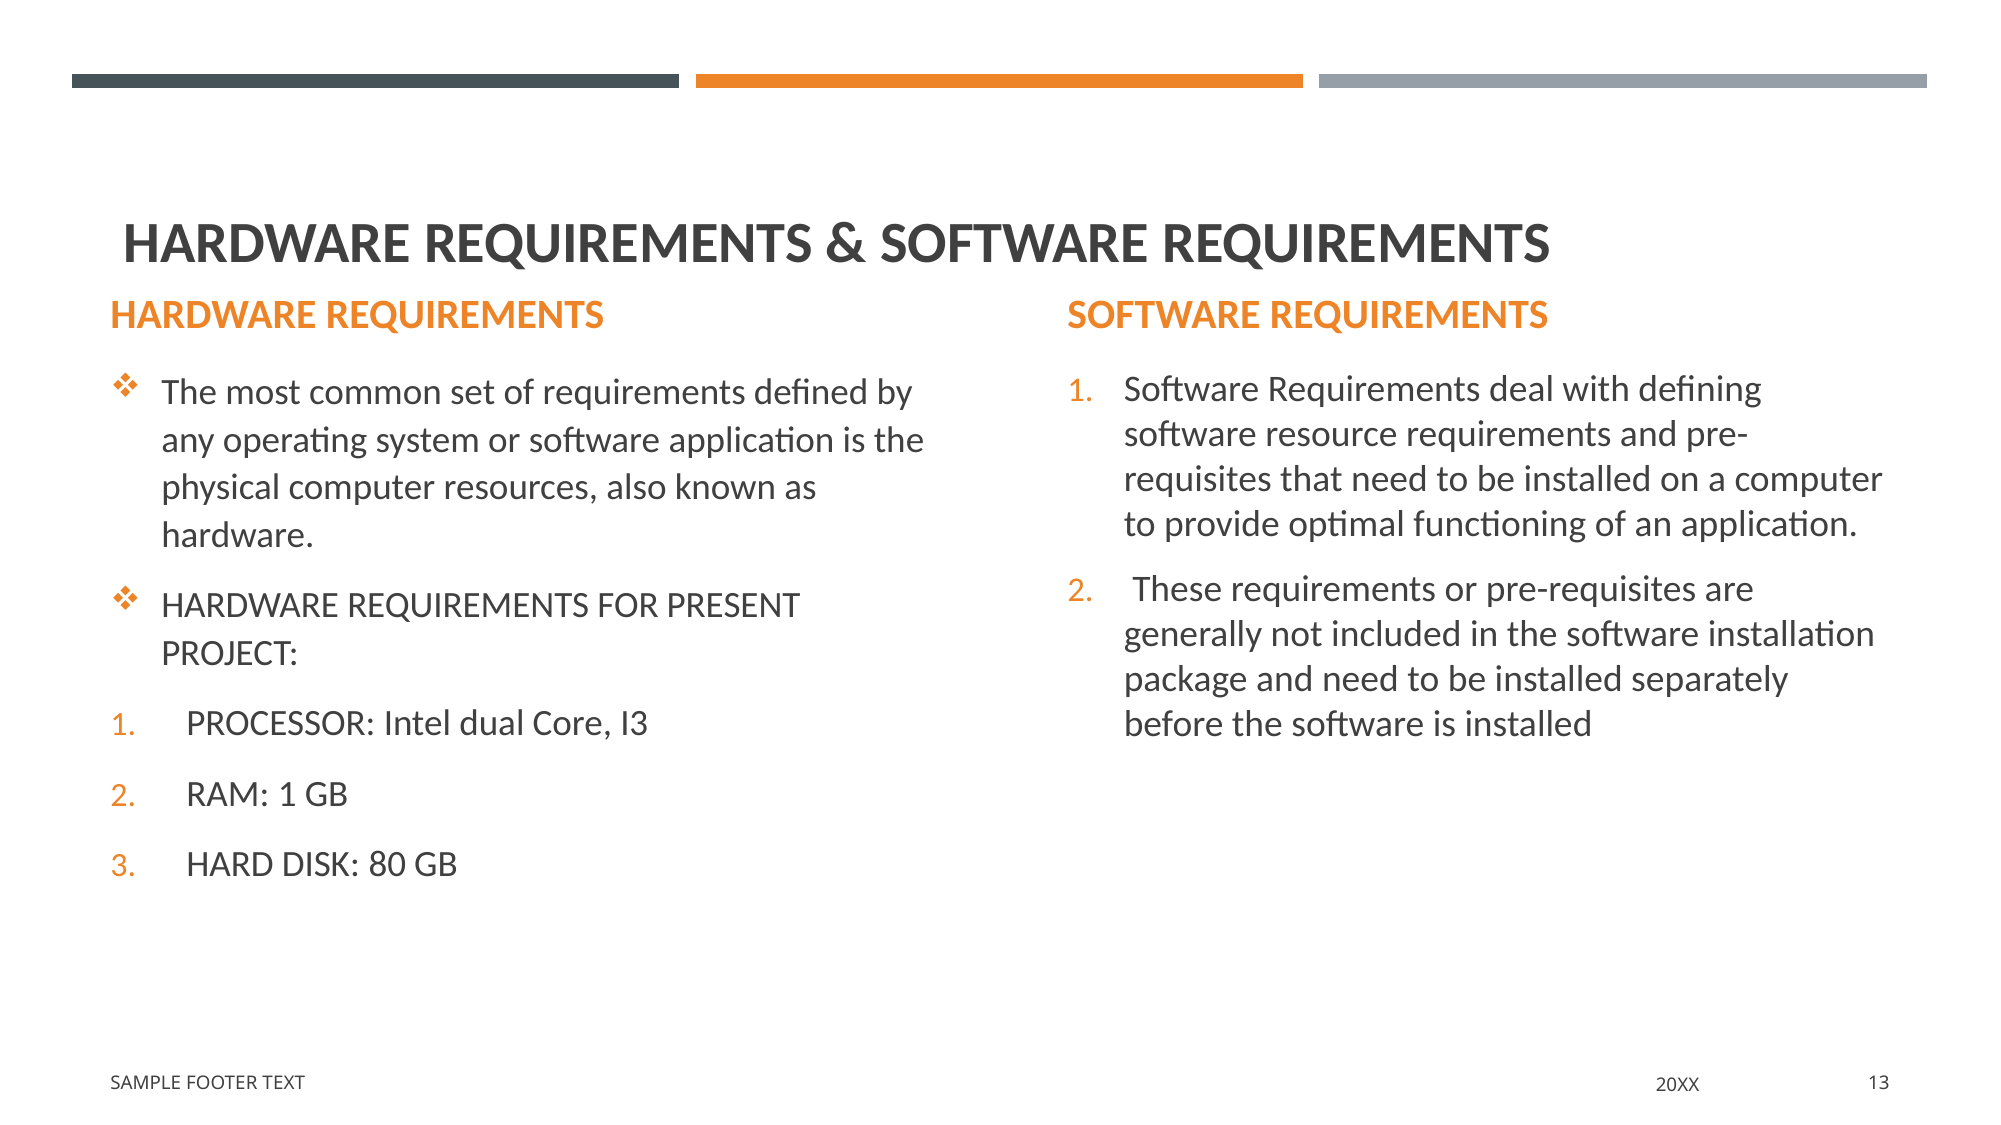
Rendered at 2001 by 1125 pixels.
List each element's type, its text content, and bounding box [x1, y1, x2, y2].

list SOFTWARE REQUIREMENTS [1052, 281, 1905, 342]
slide_number 20XX [1247, 1053, 1715, 1114]
slide_number 13 [1732, 1053, 1905, 1114]
list The most common set of requirements defined by any operating system or software application is the physical computer resources, also known as hardware. HARDWARE REQUIREMENTS FOR PRESENT PROJECT: PROCESSOR: Intel dual Core, I3 RAM: 1 GB HARD DISK: 80 GB [95, 356, 948, 962]
title HARDWARE REQUIREMENTS & SOFTWARE REQUIREMENTS [95, 119, 1905, 282]
list Software Requirements deal with defining software resource requirements and pre-requisites that need to be installed on a computer to provide optimal functioning of an application. These requirements or pre-requisites are generally not included in the software installation package and need to be installed separately before the software is installed [1052, 356, 1905, 962]
footer Sample Footer Text [95, 1053, 1230, 1114]
list HARDWARE REQUIREMENTS [95, 281, 948, 342]
